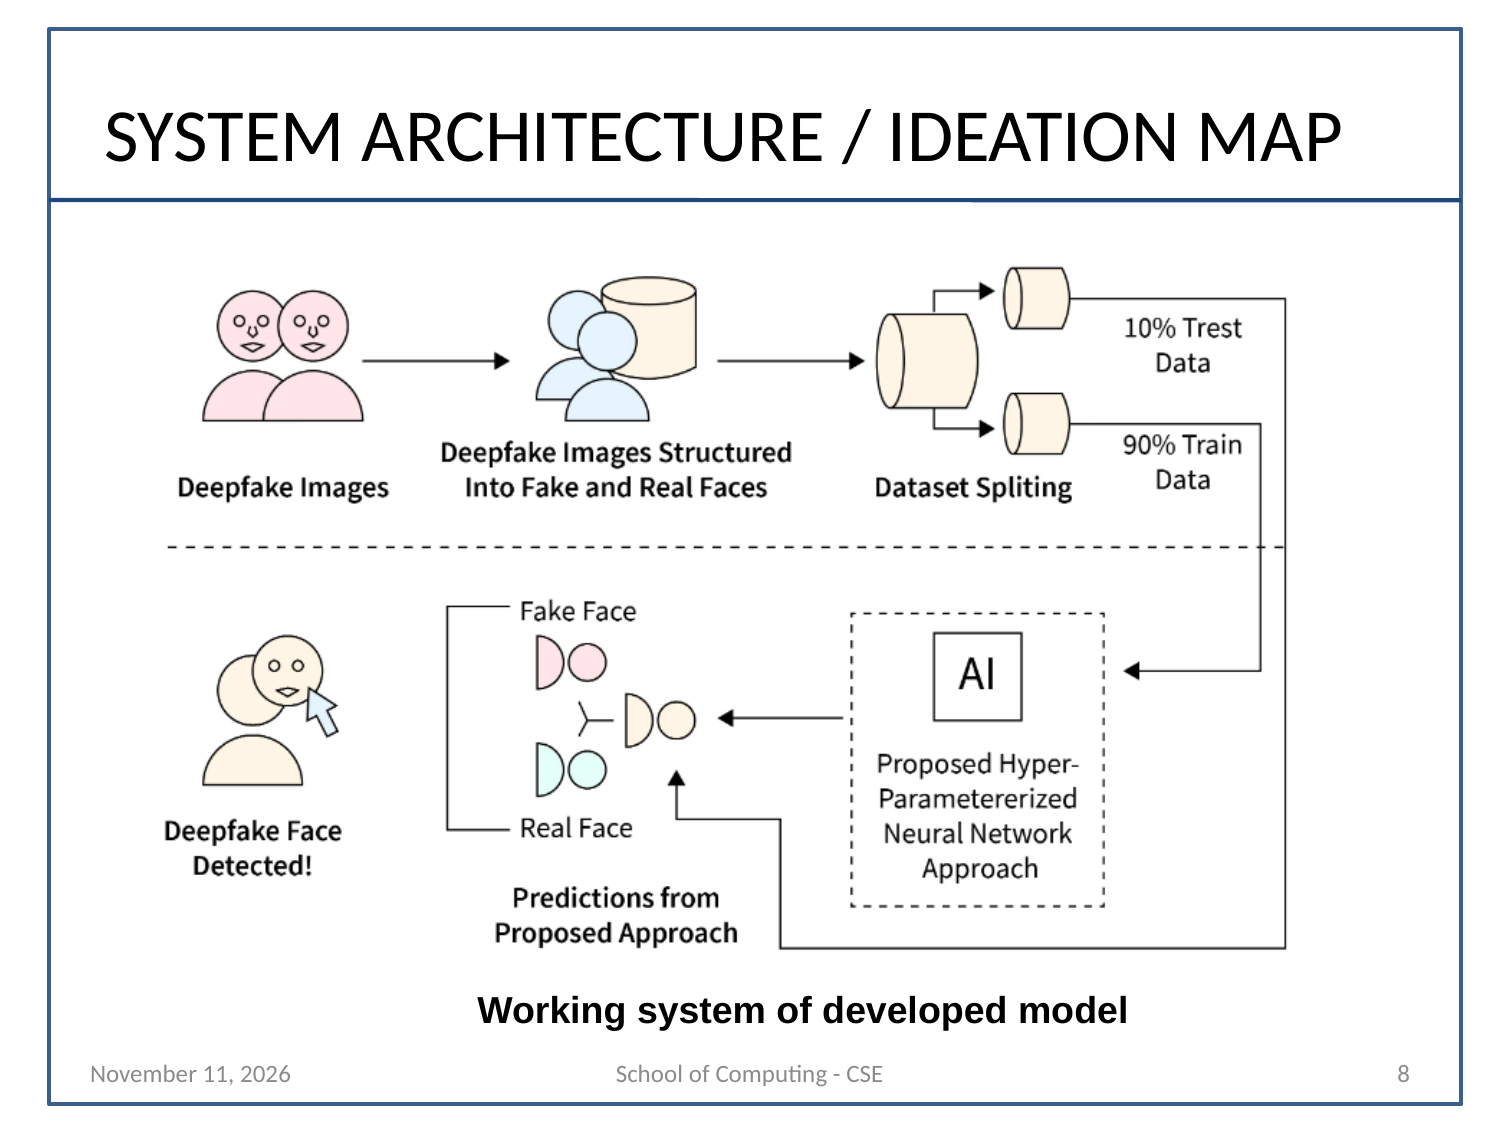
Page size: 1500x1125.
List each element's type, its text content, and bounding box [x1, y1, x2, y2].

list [99, 262, 1451, 980]
text_box Working system of developed model [462, 988, 1200, 1039]
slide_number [75, 1042, 425, 1103]
title SYSTEM ARCHITECTURE / IDEATION MAP [49, 37, 1399, 225]
footer School of Computing - CSE [512, 1042, 988, 1103]
slide_number 8 [1074, 1042, 1425, 1103]
